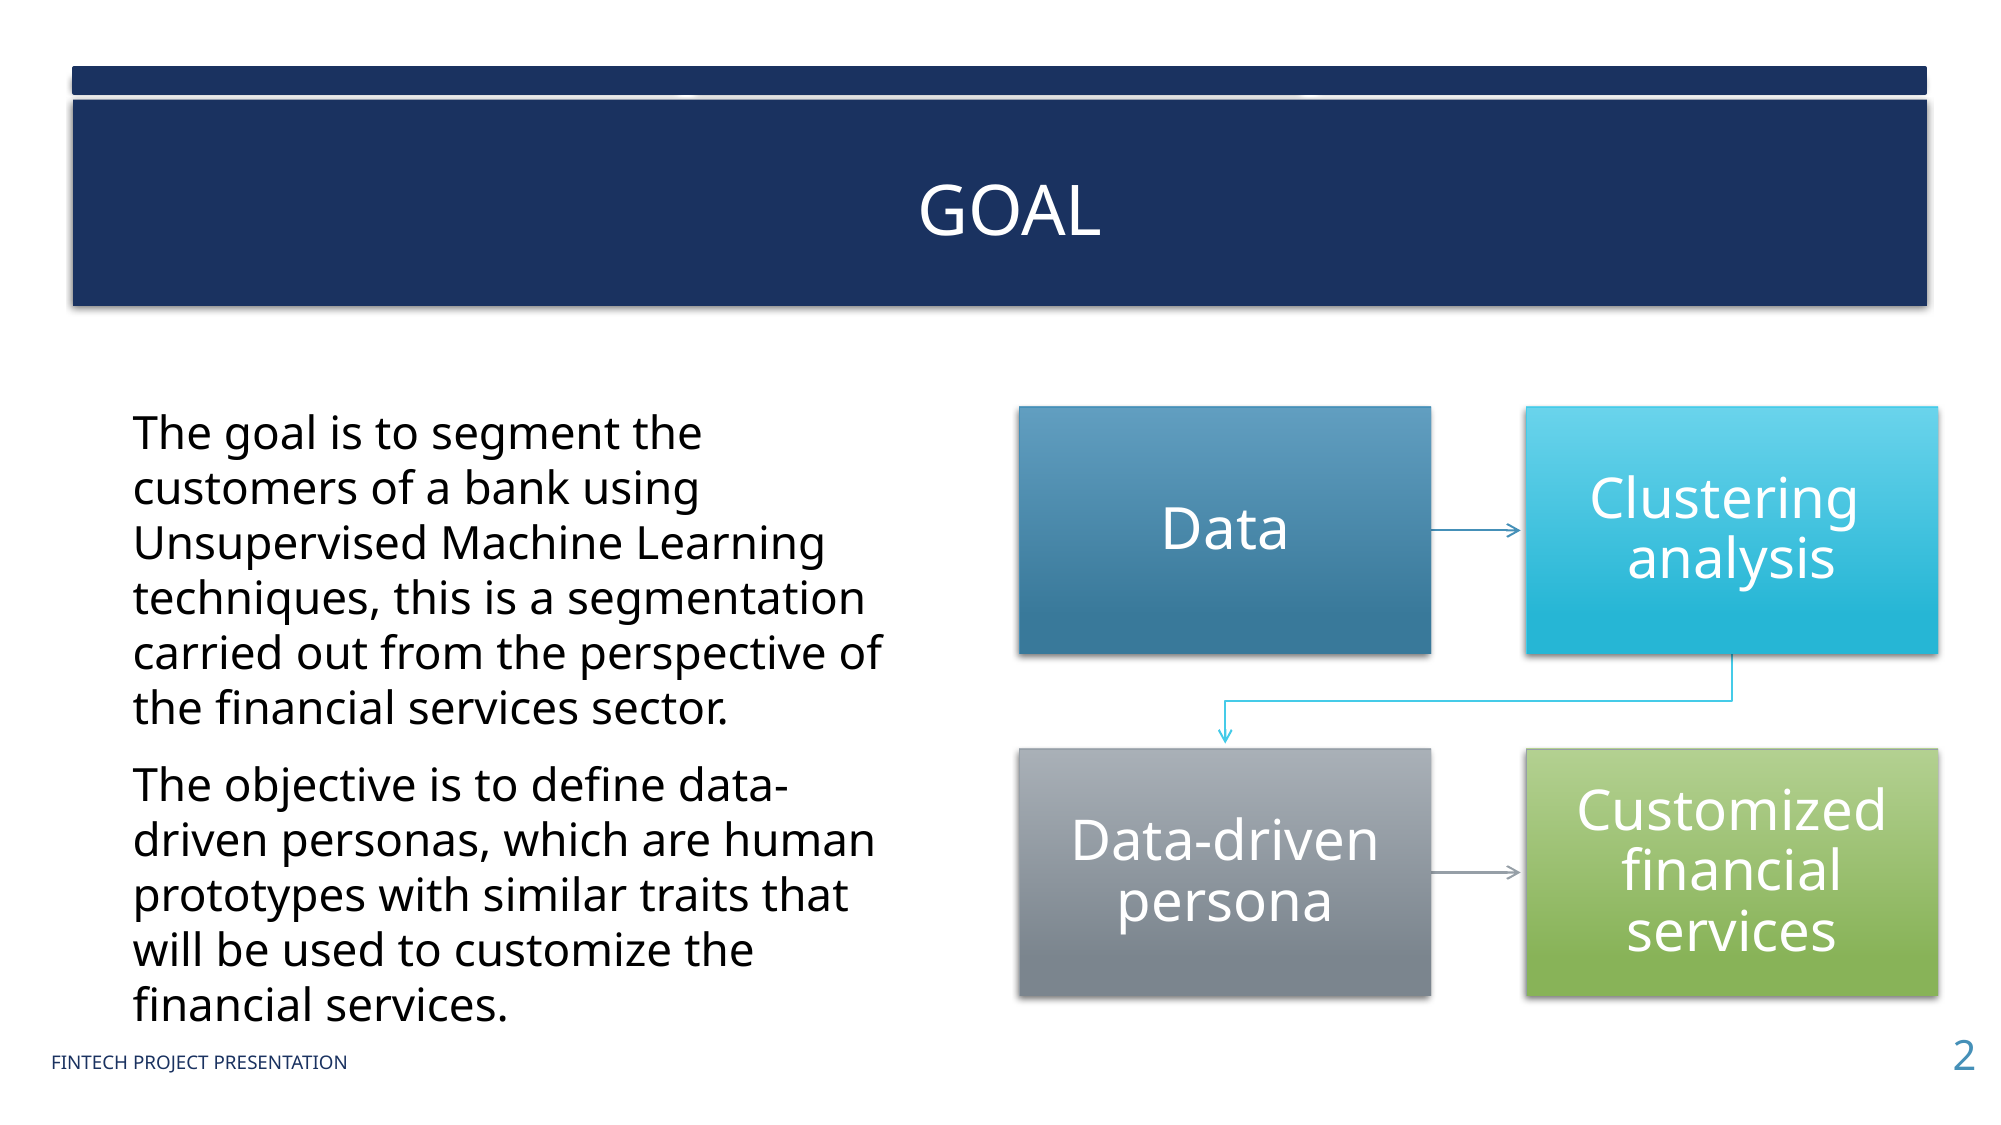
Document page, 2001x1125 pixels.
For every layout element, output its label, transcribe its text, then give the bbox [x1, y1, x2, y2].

slide_number 2 [1786, 1009, 1992, 1105]
title Goal [526, 95, 1512, 327]
text_box [72, 66, 1927, 95]
list The goal is to segment the customers of a bank using Unsupervised Machine Learning techniques, this is a segmentation carried out from the perspective of the financial services sector. The objective is to define data-driven personas, which are human prototypes with similar traits that will be used to customize the financial services. [114, 394, 939, 1009]
footer Fintech project PRESENTATION [36, 1037, 888, 1087]
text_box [1018, 369, 1939, 1034]
